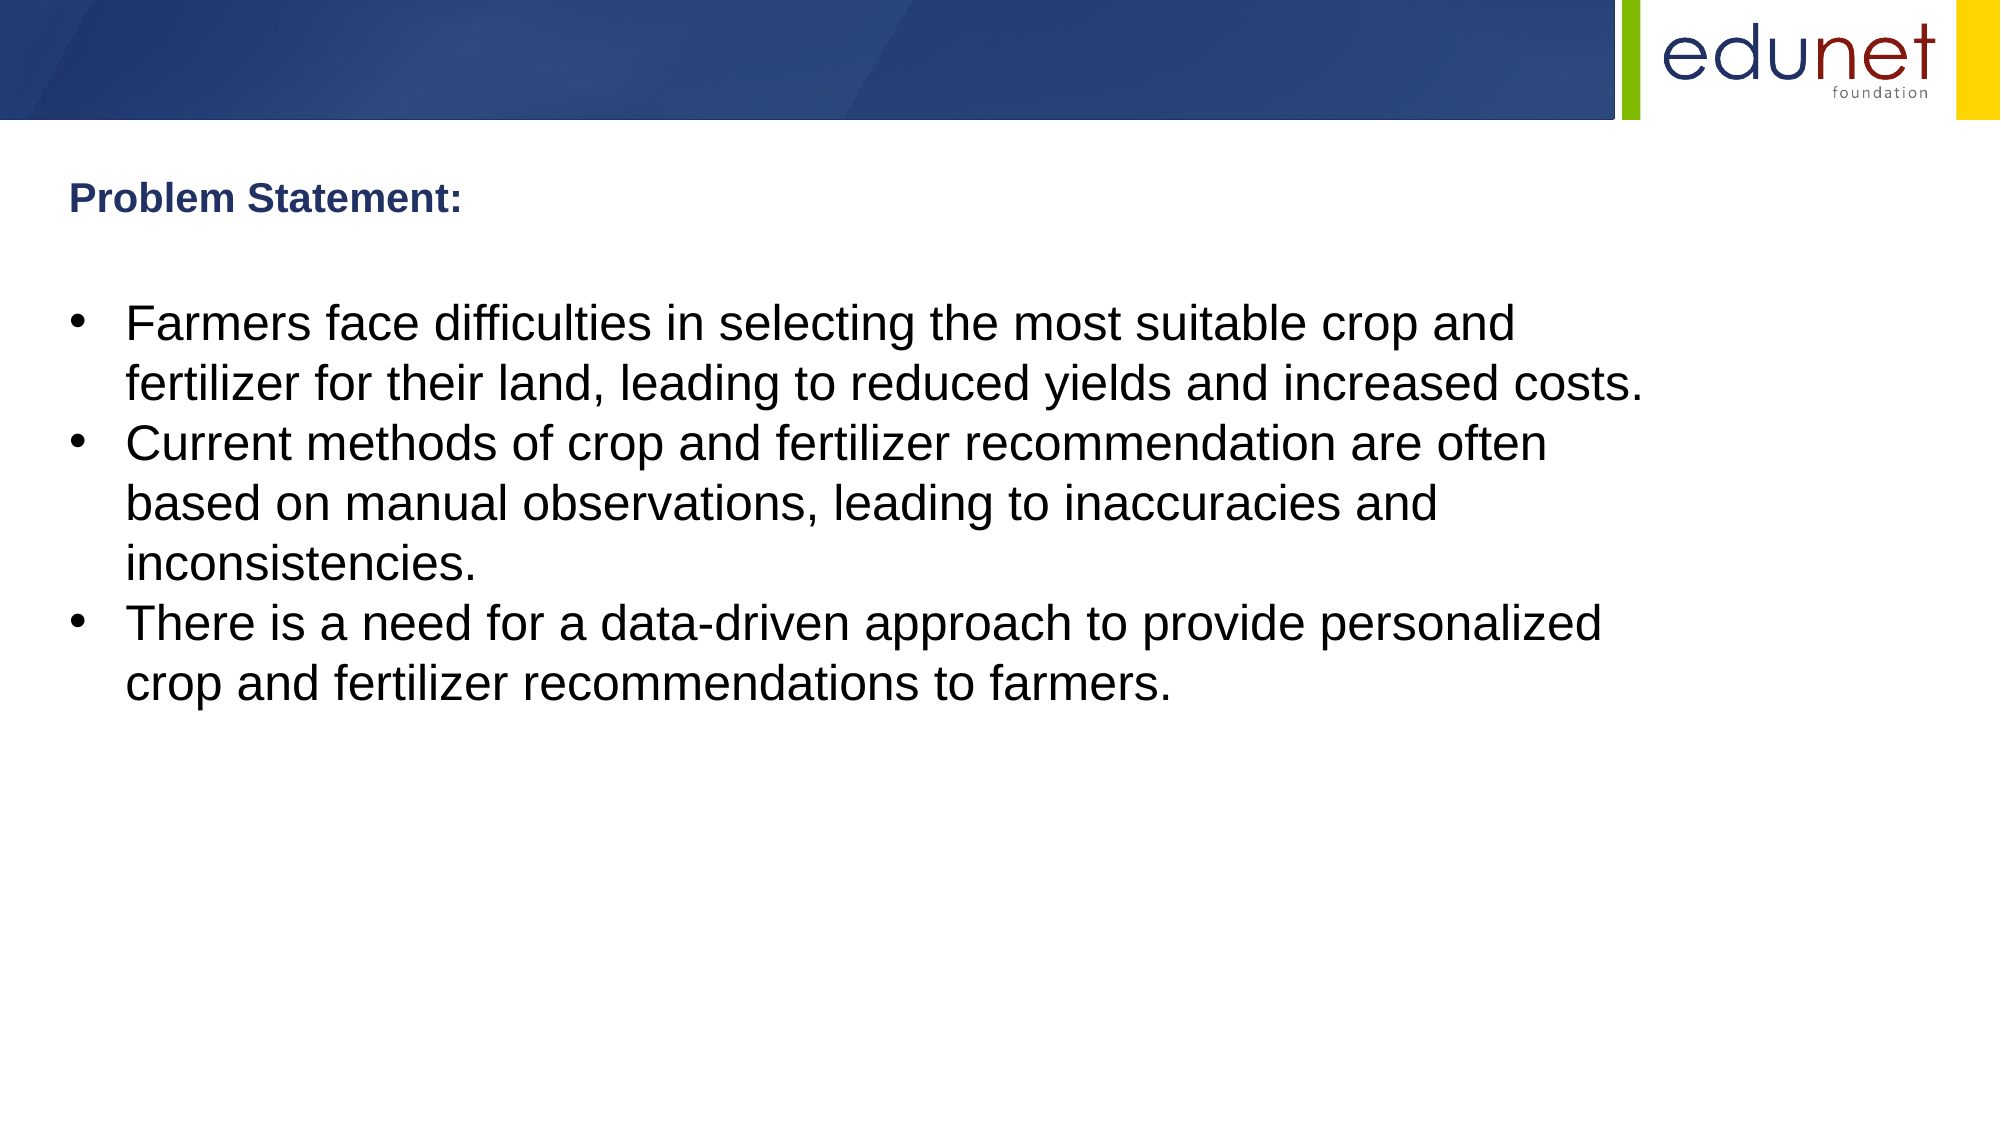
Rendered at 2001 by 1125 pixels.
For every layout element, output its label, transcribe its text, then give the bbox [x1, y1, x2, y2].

text_box Problem Statement: [54, 163, 1056, 229]
picture [1652, 12, 1948, 108]
text_box Farmers face difficulties in selecting the most suitable crop and fertilizer for their land, leading to reduced yields and increased costs. Current methods of crop and fertilizer recommendation are often based on manual observations, leading to inaccuracies and inconsistencies. There is a need for a data-driven approach to provide personalized crop and fertilizer recommendations to farmers. [54, 282, 1691, 718]
